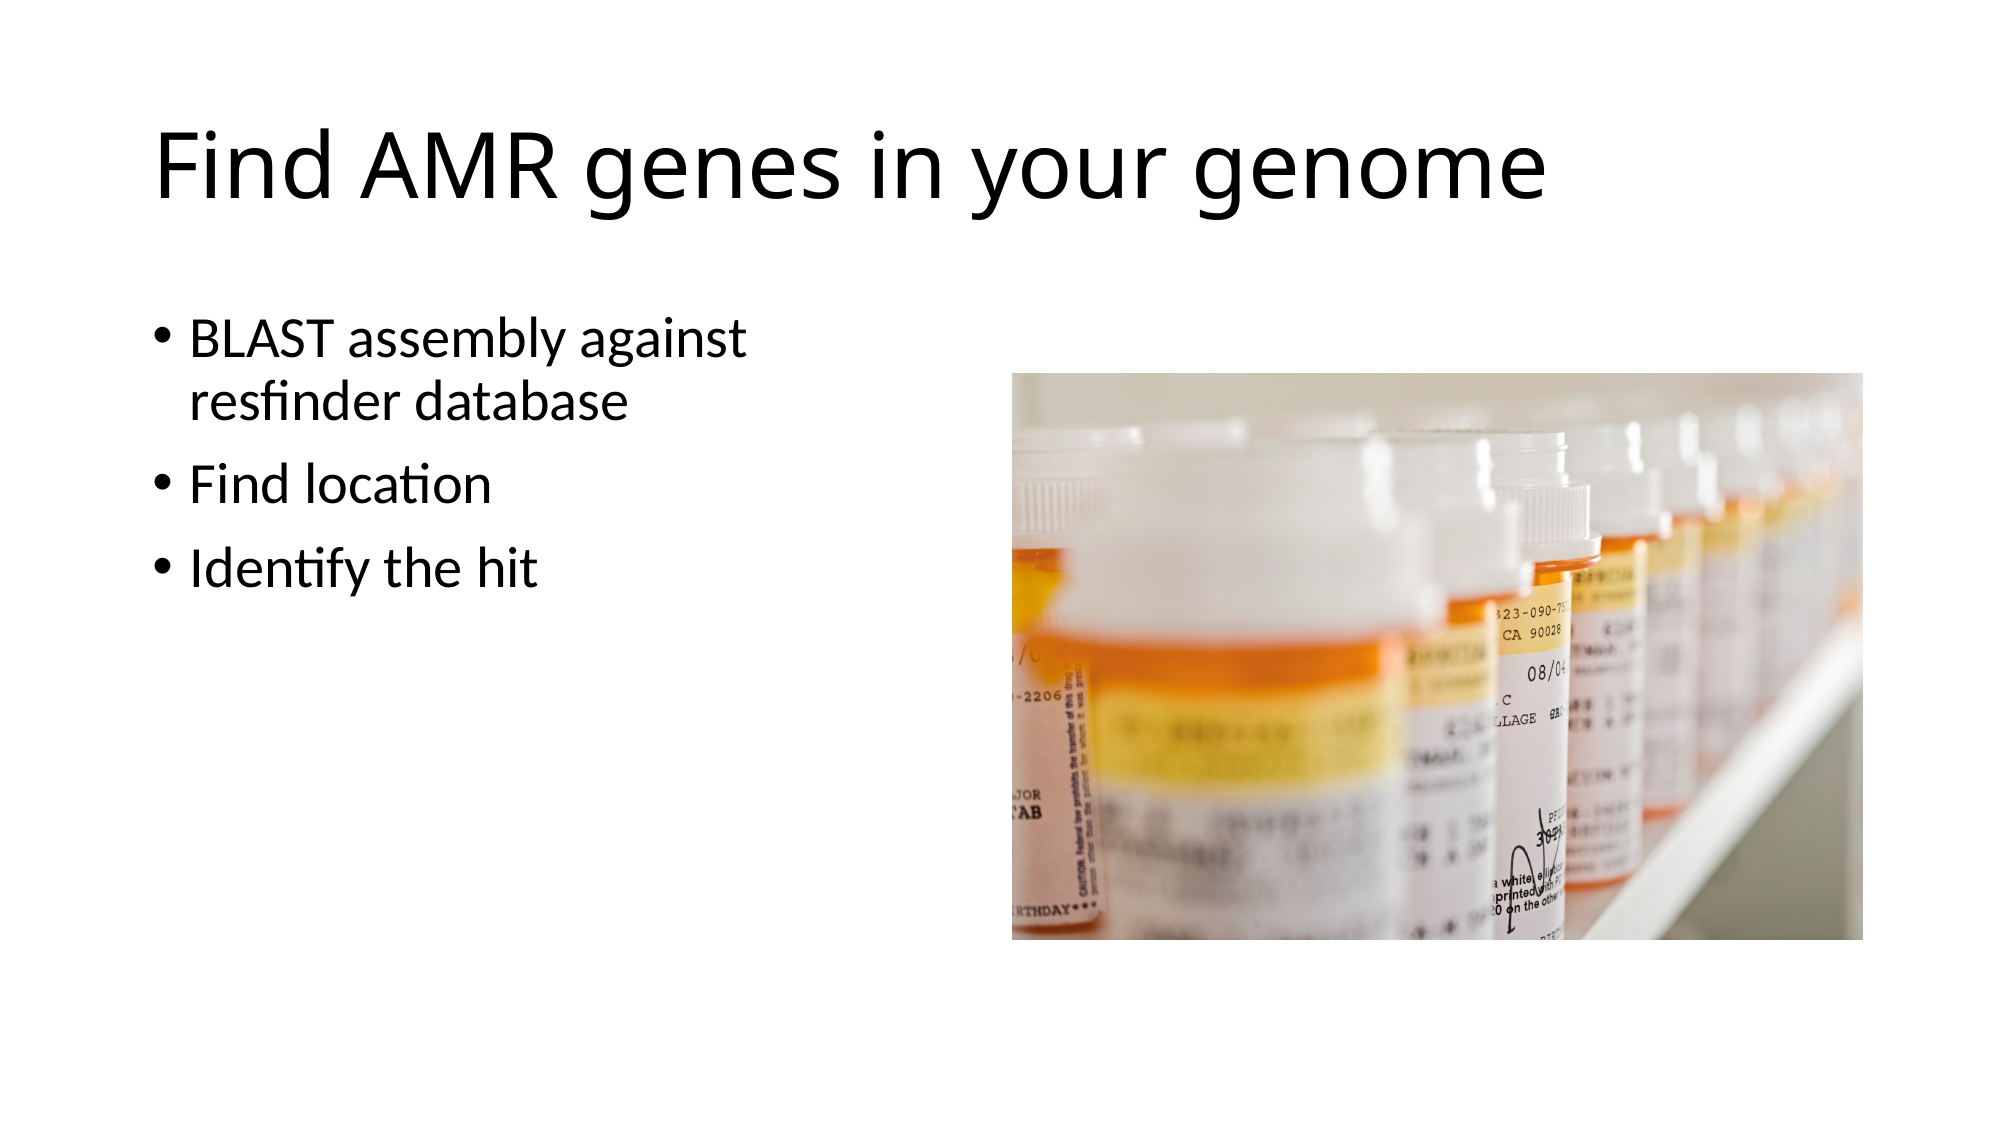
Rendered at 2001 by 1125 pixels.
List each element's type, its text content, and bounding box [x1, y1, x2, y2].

list BLAST assembly against resfinder database Find location Identify the hit [137, 299, 988, 1014]
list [1012, 373, 1863, 940]
title Find AMR genes in your genome [137, 59, 1863, 278]
